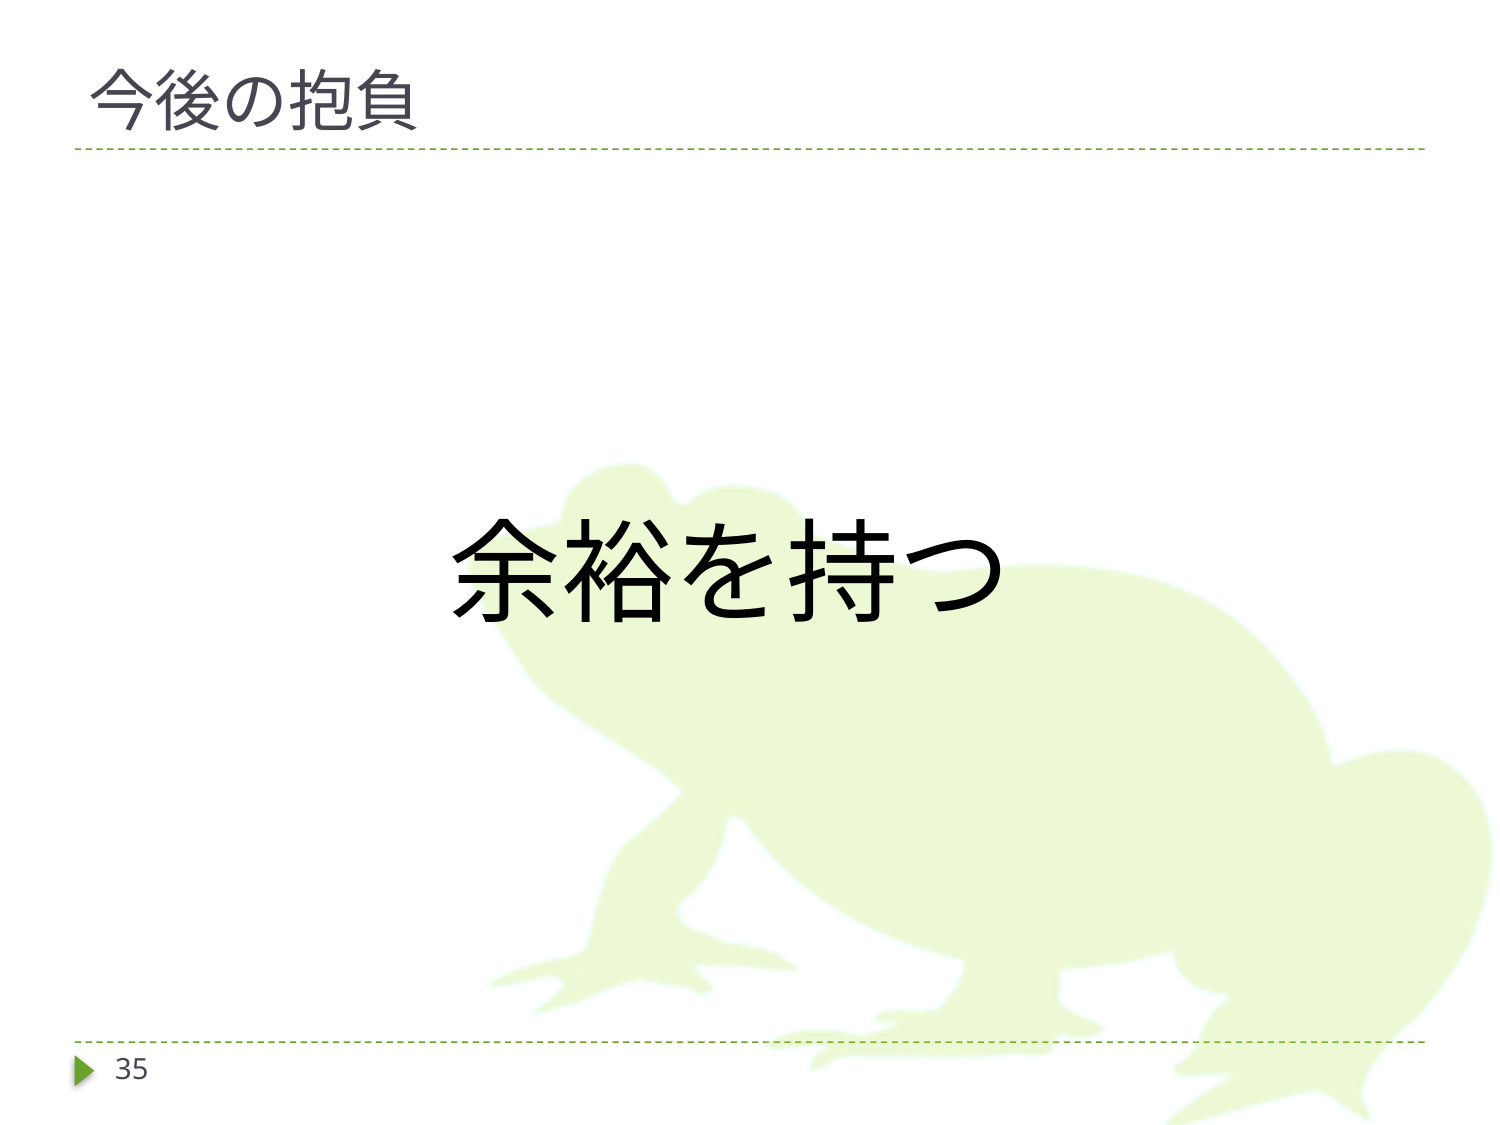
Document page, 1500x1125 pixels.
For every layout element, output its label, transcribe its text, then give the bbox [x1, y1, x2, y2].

text_box 余裕を持つ [180, 493, 1280, 644]
slide_number 35 [100, 1042, 426, 1103]
title 今後の抱負 [73, 7, 1424, 147]
